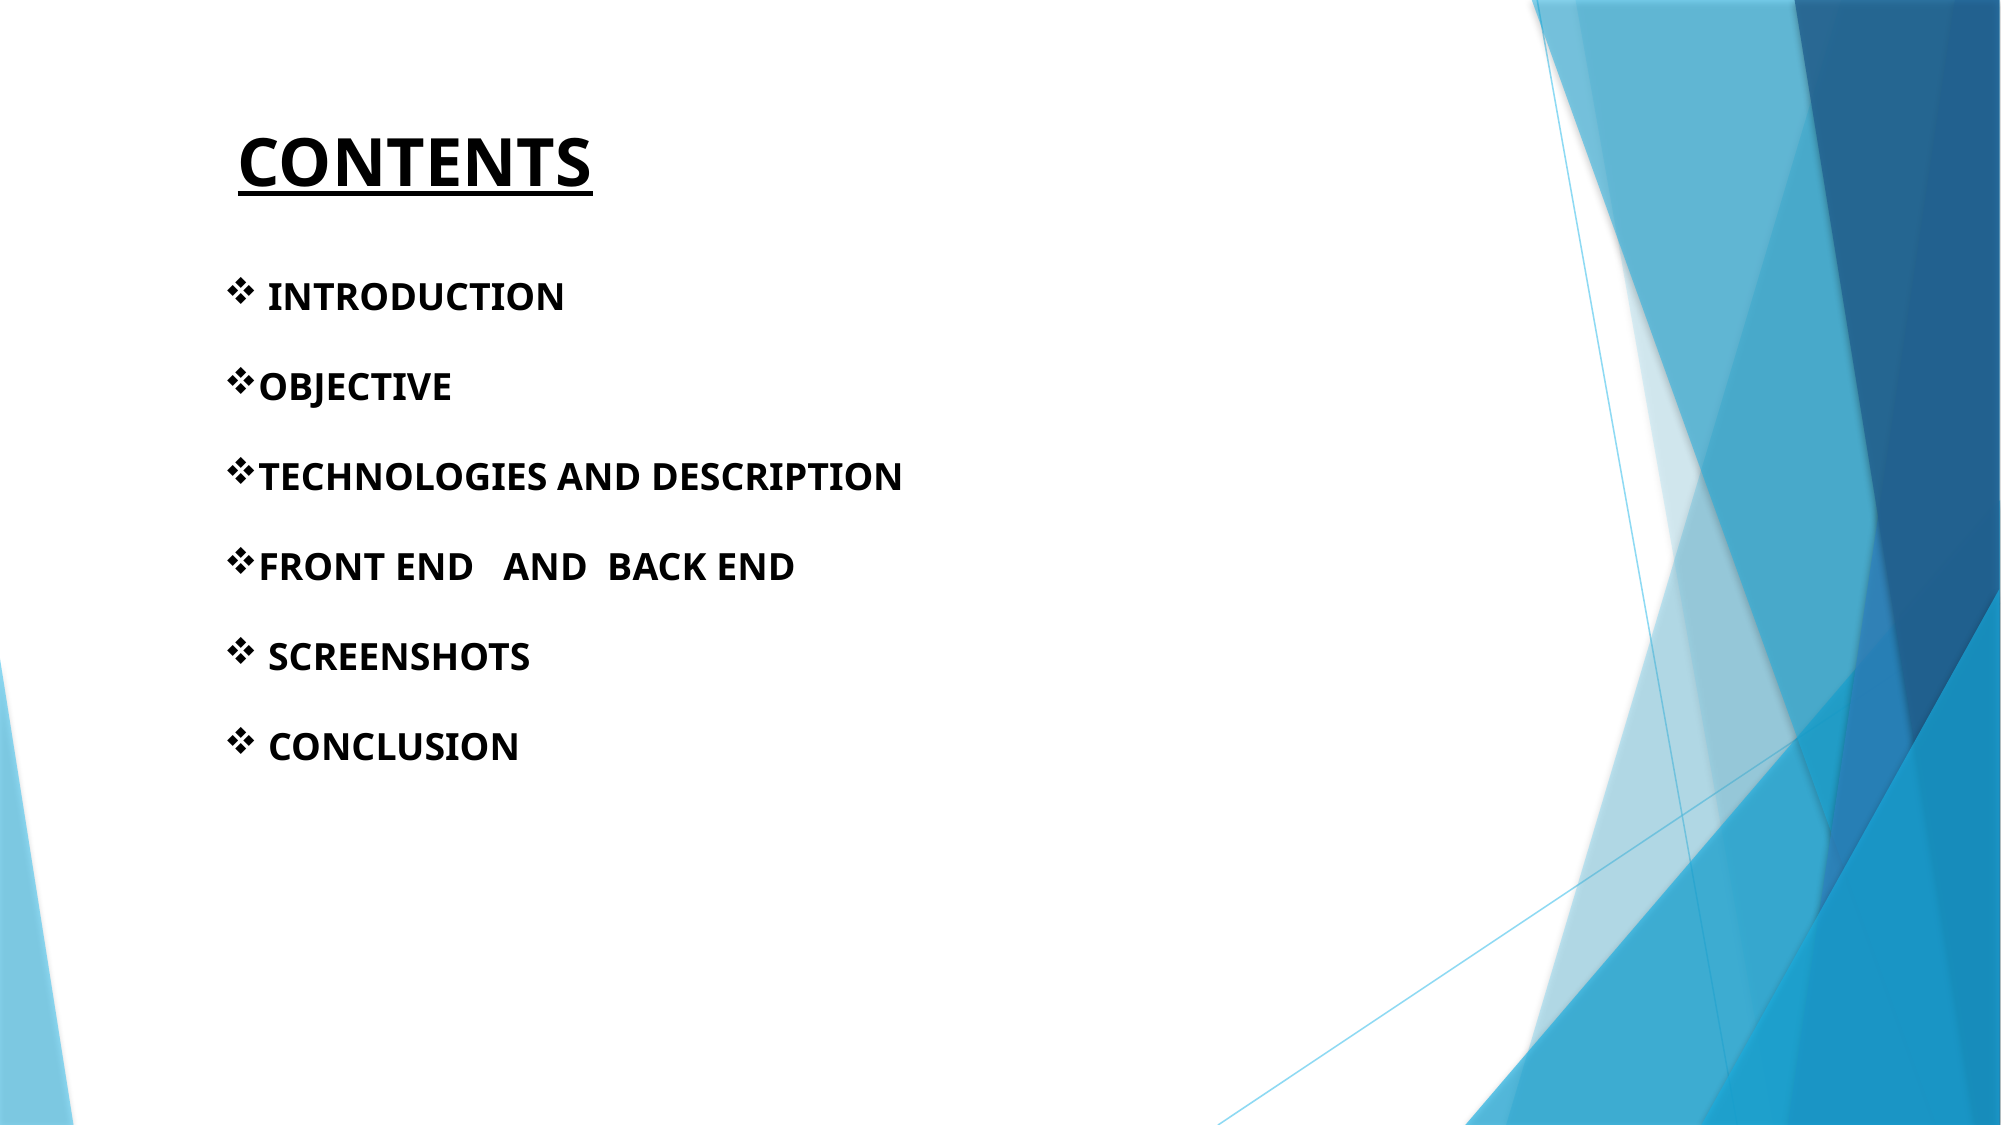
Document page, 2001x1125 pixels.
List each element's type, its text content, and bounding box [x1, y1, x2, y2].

text_box INTRODUCTION OBJECTIVE TECHNOLOGIES AND DESCRIPTION FRONT END AND BACK END SCREENSHOTS CONCLUSION [209, 265, 1212, 892]
text_box CONTENTS [222, 111, 1226, 207]
